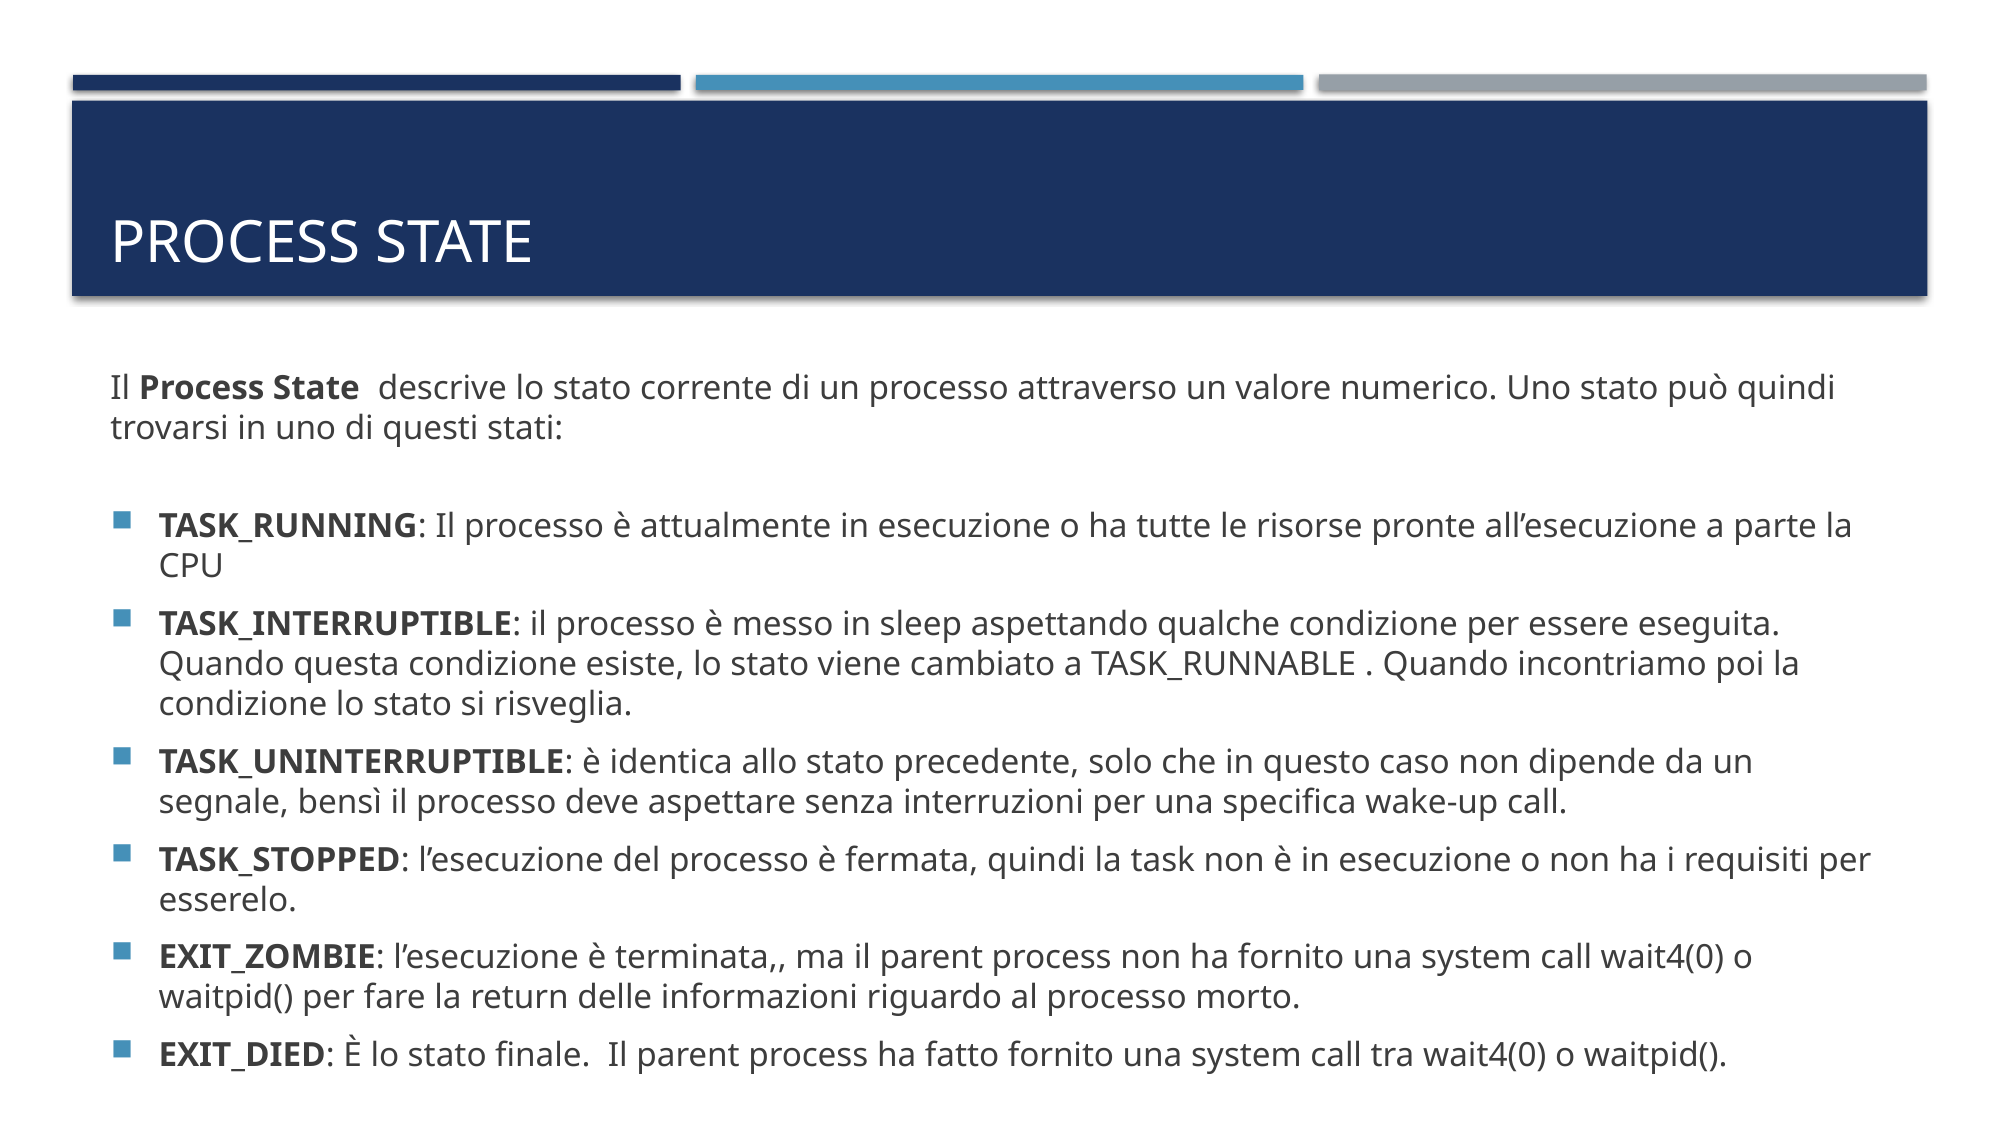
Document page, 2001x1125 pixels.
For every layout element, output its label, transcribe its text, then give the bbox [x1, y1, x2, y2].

list Il Process State descrive lo stato corrente di un processo attraverso un valore numerico. Uno stato può quindi trovarsi in uno di questi stati: TASK_RUNNING: Il processo è attualmente in esecuzione o ha tutte le risorse pronte all’esecuzione a parte la CPU TASK_INTERRUPTIBLE: il processo è messo in sleep aspettando qualche condizione per essere eseguita. Quando questa condizione esiste, lo stato viene cambiato a TASK_RUNNABLE . Quando incontriamo poi la condizione lo stato si risveglia. TASK_UNINTERRUPTIBLE: è identica allo stato precedente, solo che in questo caso non dipende da un segnale, bensì il processo deve aspettare senza interruzioni per una specifica wake-up call. TASK_STOPPED: l’esecuzione del processo è fermata, quindi la task non è in esecuzione o non ha i requisiti per esserelo. EXIT_ZOMBIE: l’esecuzione è terminata,, ma il parent process non ha fornito una system call wait4(0) o waitpid() per fare la return delle informazioni riguardo al processo morto. EXIT_DIED: È lo stato finale. Il parent process ha fatto fornito una system call tra wait4(0) o waitpid(). [95, 358, 1905, 1082]
title Process State [95, 115, 1905, 282]
